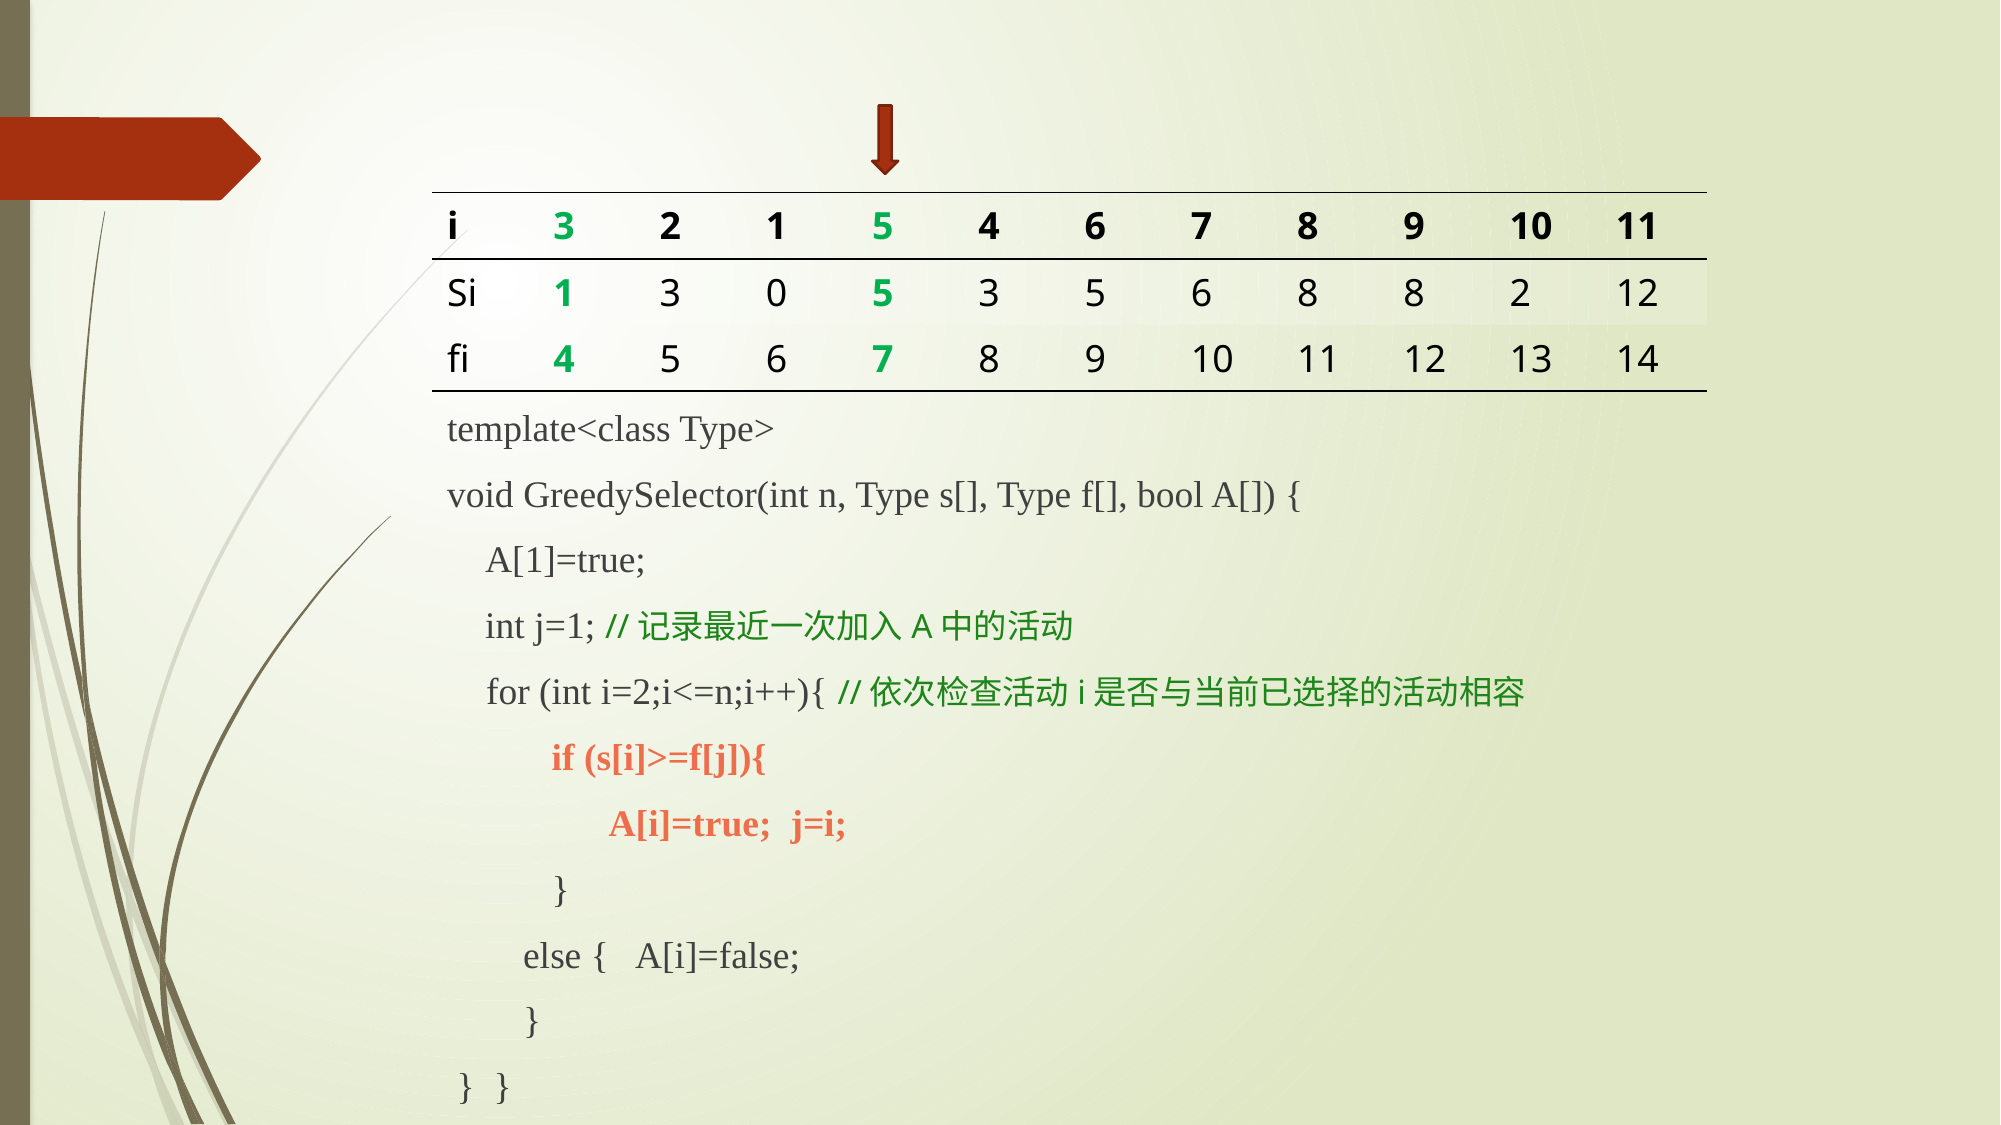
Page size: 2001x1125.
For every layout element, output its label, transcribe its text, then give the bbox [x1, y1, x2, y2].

table_header 5 [857, 193, 963, 258]
table_cell 8 [1388, 260, 1495, 325]
table_header 11 [1601, 193, 1707, 258]
table_header 3 [538, 193, 645, 258]
table_cell 12 [1601, 260, 1707, 325]
table_cell 14 [1601, 325, 1707, 390]
table_cell Si [432, 260, 538, 325]
table_cell 6 [1176, 260, 1282, 325]
table_cell 5 [857, 260, 963, 325]
table_cell 8 [1282, 260, 1388, 325]
table_cell 6 [751, 325, 857, 390]
table_cell 2 [1495, 260, 1601, 325]
table_header 4 [963, 193, 1070, 258]
table_cell 1 [538, 260, 645, 325]
table_header 6 [1070, 193, 1176, 258]
table_cell 3 [963, 260, 1070, 325]
table_header 1 [751, 193, 857, 258]
table_cell 13 [1495, 325, 1601, 390]
table_cell 9 [1070, 325, 1176, 390]
text_box [871, 104, 900, 175]
table_cell 10 [1176, 325, 1282, 390]
table_cell 5 [645, 325, 751, 390]
table_cell fi [432, 325, 538, 390]
table_header i [432, 193, 538, 258]
table_cell 3 [645, 260, 751, 325]
table_cell 12 [1388, 325, 1495, 390]
list template<class Type> void GreedySelector(int n, Type s[], Type f[], bool A[]) { A[1]=true; int j=1; //记录最近一次加入A中的活动 for (int i=2;i<=n;i++){ //依次检查活动i是否与当前已选择的活动相容 if (s[i]>=f[j]){ A[i]=true; j=i; } else { A[i]=false; } } } [432, 396, 1895, 1125]
table_header 7 [1176, 193, 1282, 258]
table_header 2 [645, 193, 751, 258]
table_cell 4 [538, 325, 645, 390]
table_cell 0 [751, 260, 857, 325]
table_header 8 [1282, 193, 1388, 258]
table_header 10 [1495, 193, 1601, 258]
table_header 9 [1388, 193, 1495, 258]
table_cell 11 [1282, 325, 1388, 390]
table_cell 5 [1070, 260, 1176, 325]
table_cell 8 [963, 325, 1070, 390]
table_cell 7 [857, 325, 963, 390]
